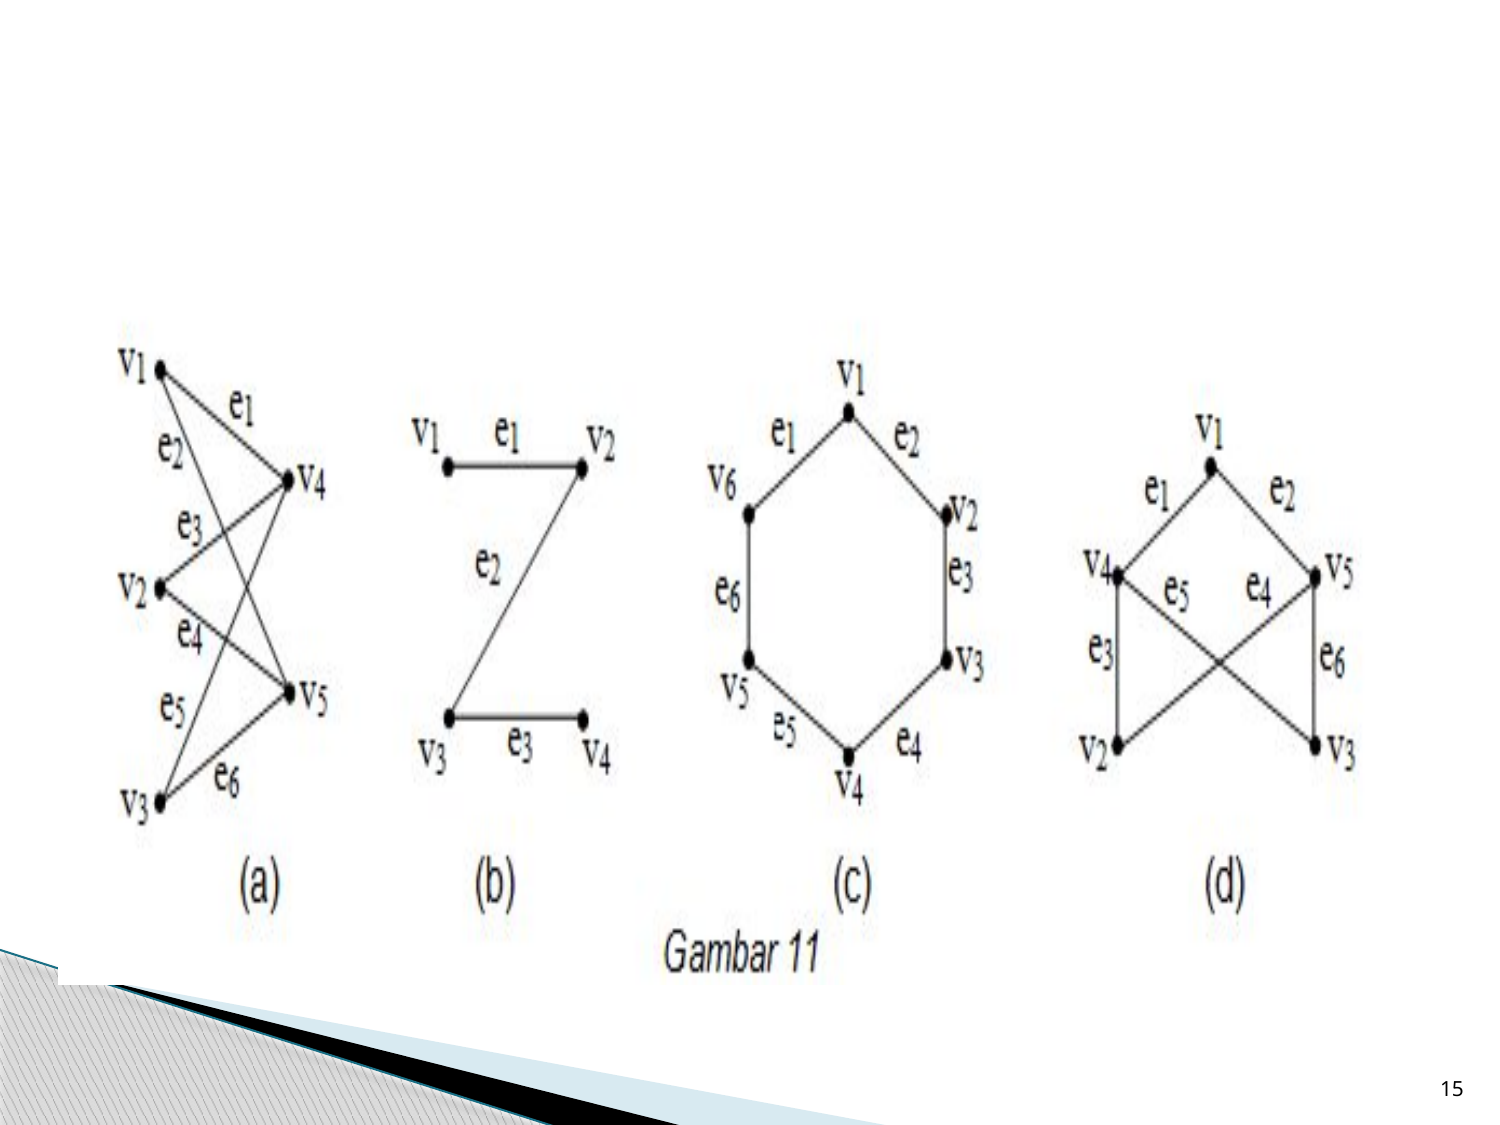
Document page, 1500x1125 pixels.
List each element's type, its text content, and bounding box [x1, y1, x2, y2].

slide_number 15 [1418, 1051, 1479, 1112]
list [58, 269, 1442, 985]
